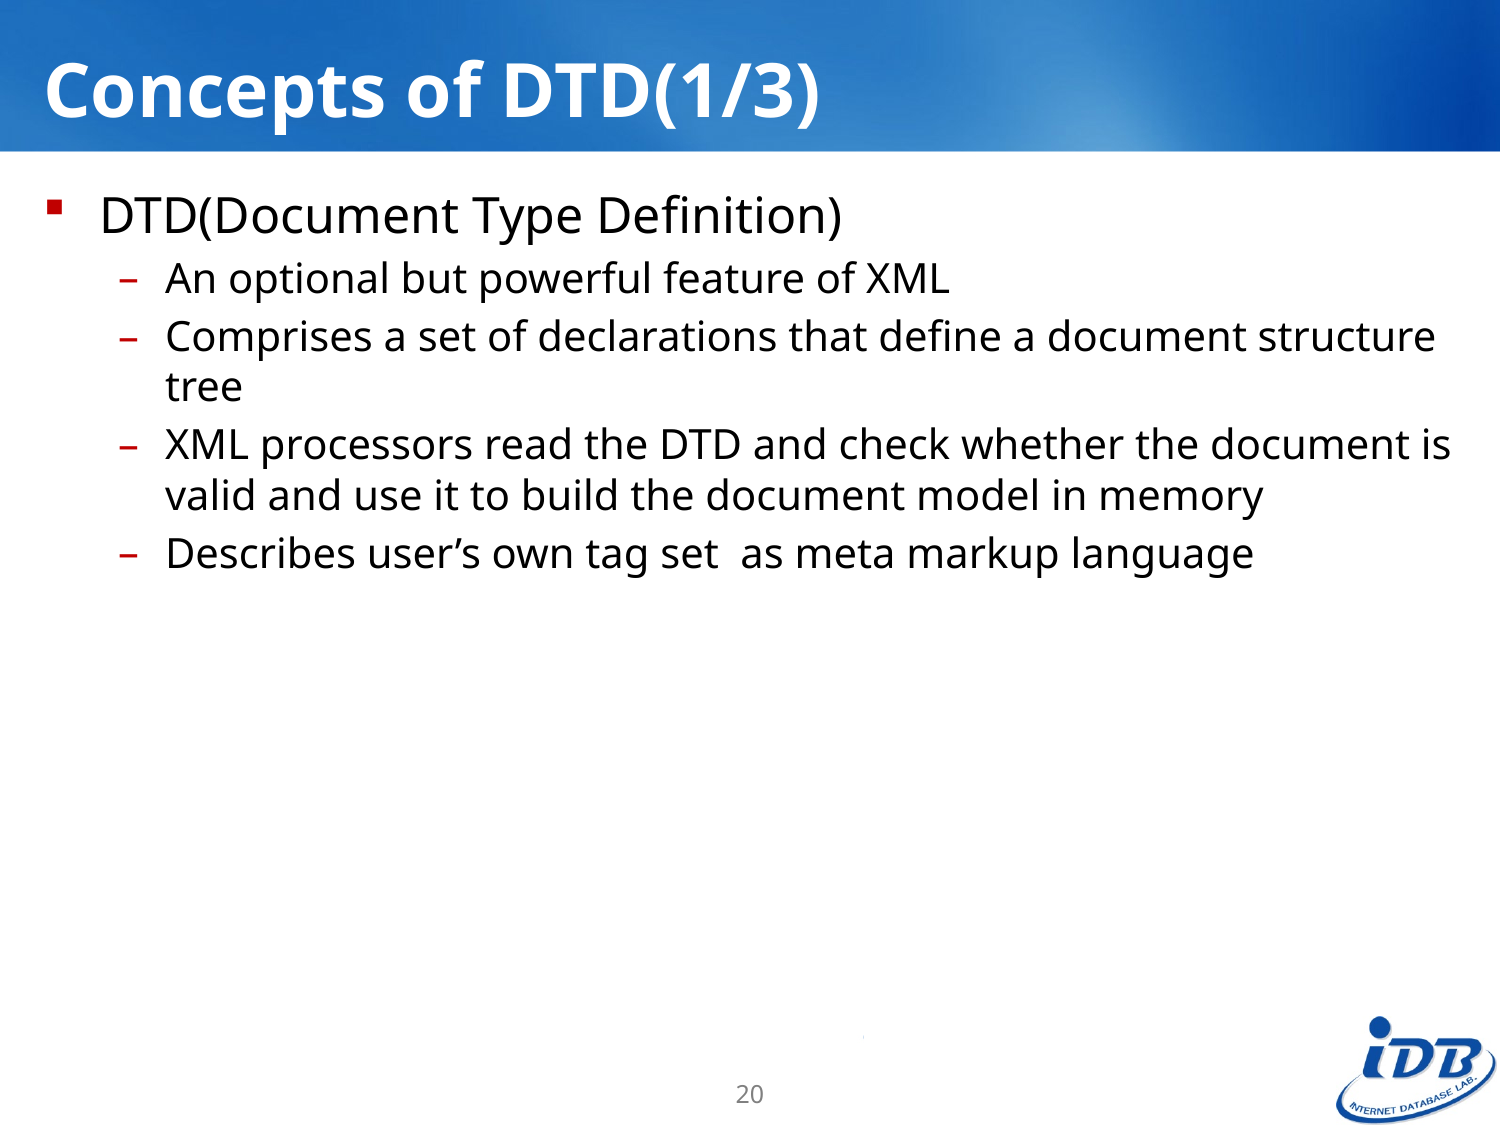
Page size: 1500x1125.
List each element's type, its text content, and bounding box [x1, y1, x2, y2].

picture [0, 0, 1500, 1125]
slide_number 20 [688, 1078, 812, 1114]
title Concepts of DTD(1/3) [28, 23, 1472, 153]
list DTD(Document Type Definition) An optional but powerful feature of XML Comprises a set of declarations that define a document structure tree XML processors read the DTD and check whether the document is valid and use it to build the document model in memory Describes user’s own tag set as meta markup language [28, 175, 1472, 1067]
